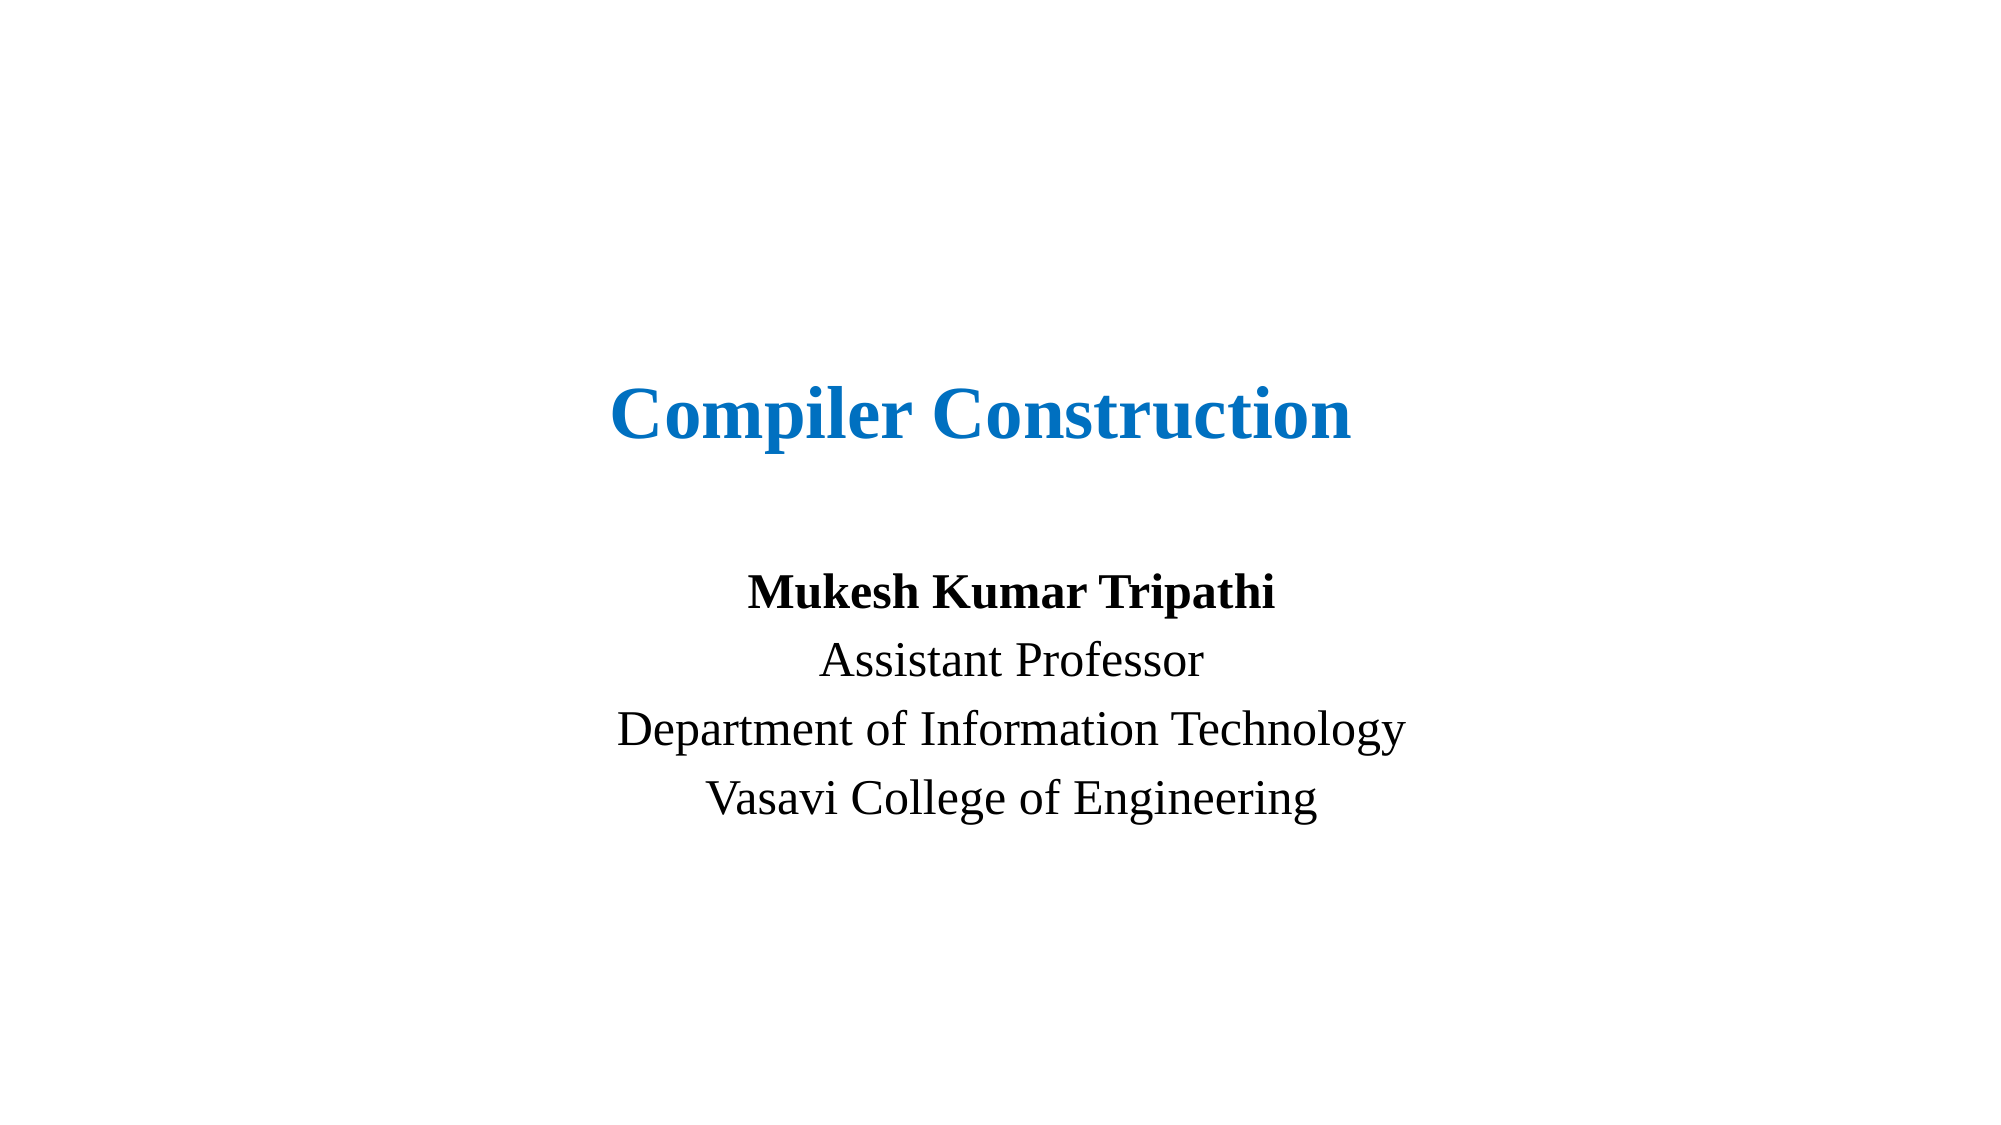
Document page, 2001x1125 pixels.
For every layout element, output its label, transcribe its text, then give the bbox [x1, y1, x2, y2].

text_box Mukesh Kumar Tripathi Assistant Professor Department of Information Technology Vasavi College of Engineering [574, 562, 1449, 959]
title Compiler Construction [387, 174, 1575, 463]
